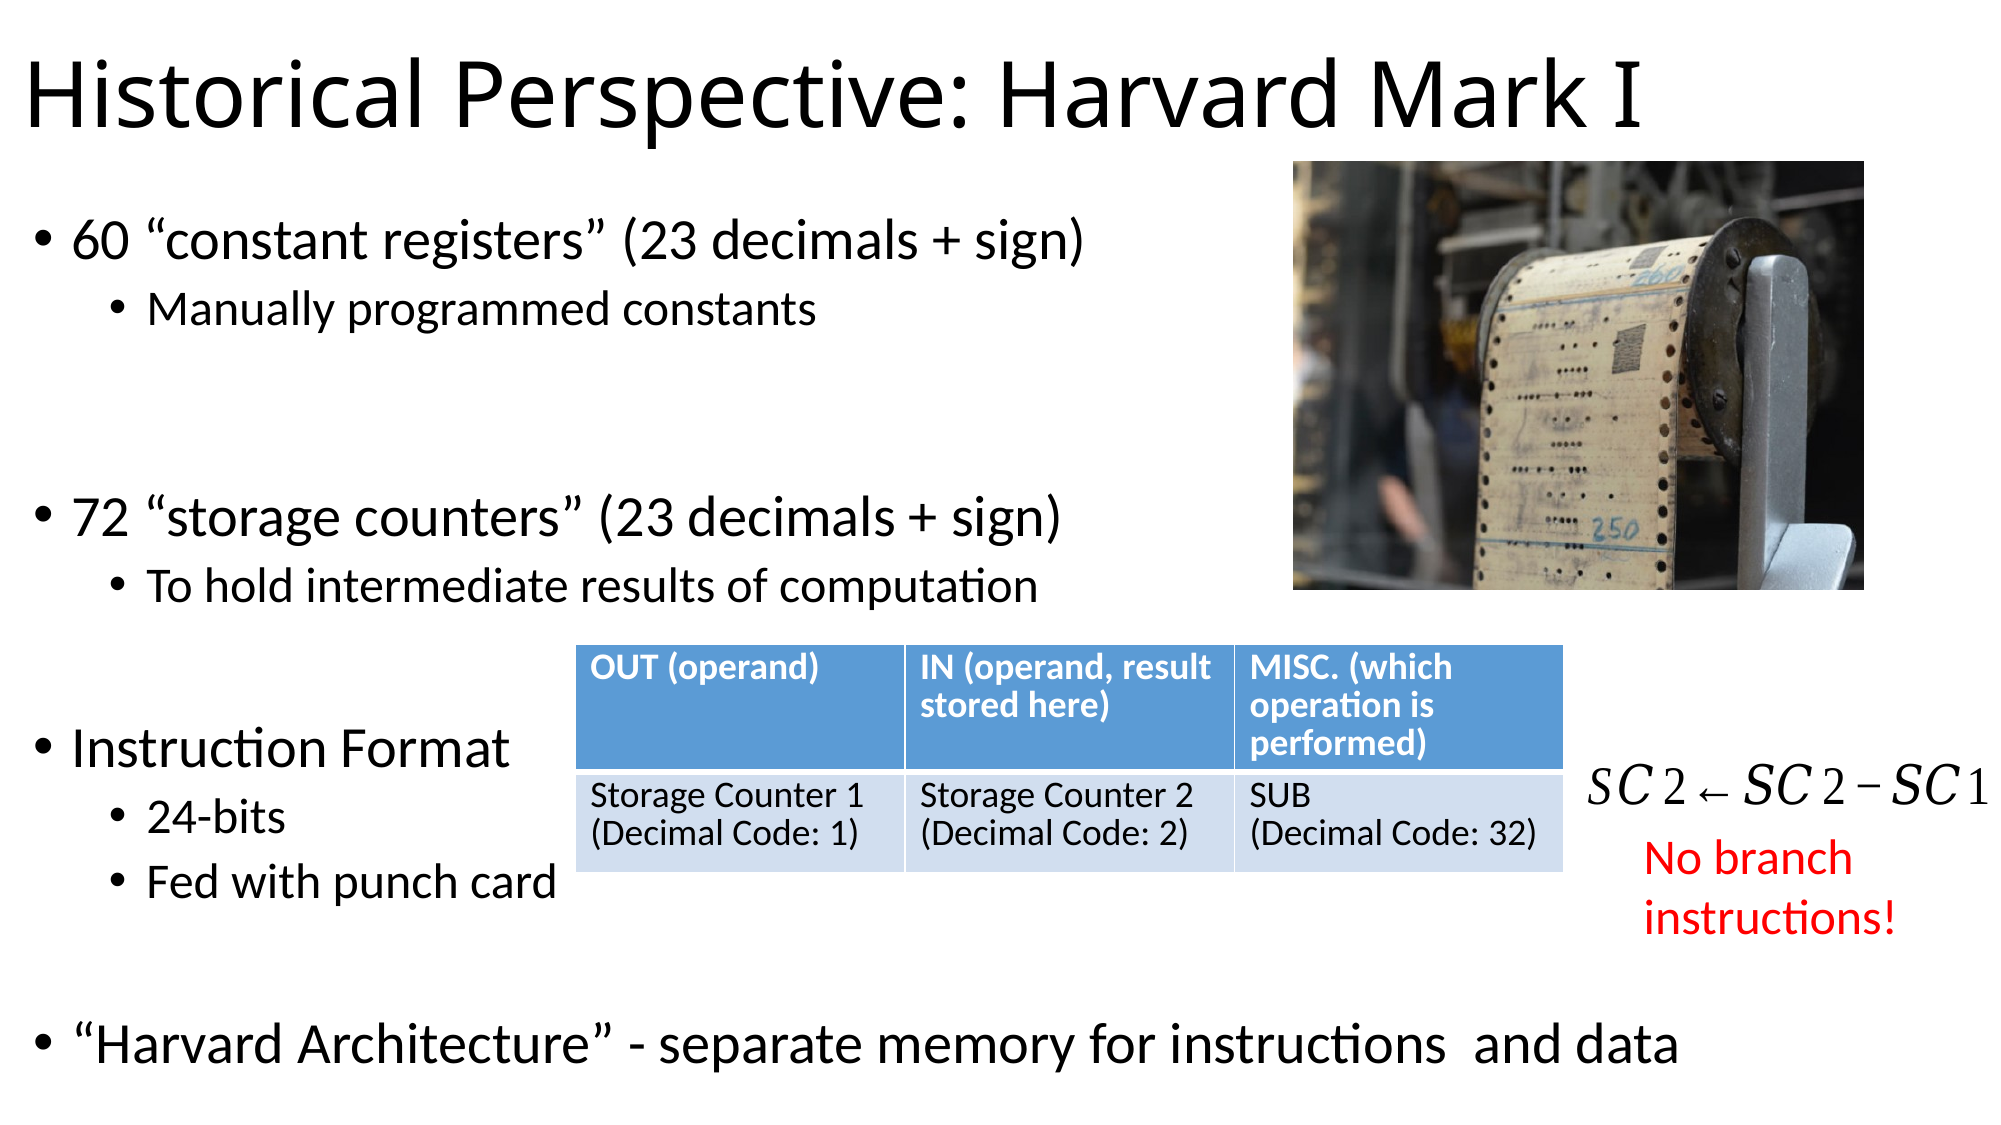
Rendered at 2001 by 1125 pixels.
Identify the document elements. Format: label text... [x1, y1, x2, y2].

table_header IN (operand, result stored here) [906, 645, 1234, 769]
table_cell Storage Counter 1 (Decimal Code: 1) [576, 775, 904, 872]
picture [1293, 161, 1864, 590]
list 60 “constant registers” (23 decimals + sign) Manually programmed constants 72 “storage counters” (23 decimals + sign) To hold intermediate results of computation Instruction Format 24-bits Fed with punch card “Harvard Architecture” - separate memory for instructions and data [18, 201, 1744, 1121]
table_header OUT (operand) [576, 645, 904, 769]
title Historical Perspective: Harvard Mark I [7, 0, 1733, 207]
table_cell Storage Counter 2 (Decimal Code: 2) [906, 775, 1234, 872]
table_header MISC. (which operation is performed) [1235, 645, 1563, 769]
table_cell SUB (Decimal Code: 32) [1235, 775, 1563, 872]
text_box No branch instructions! [1628, 817, 1947, 952]
